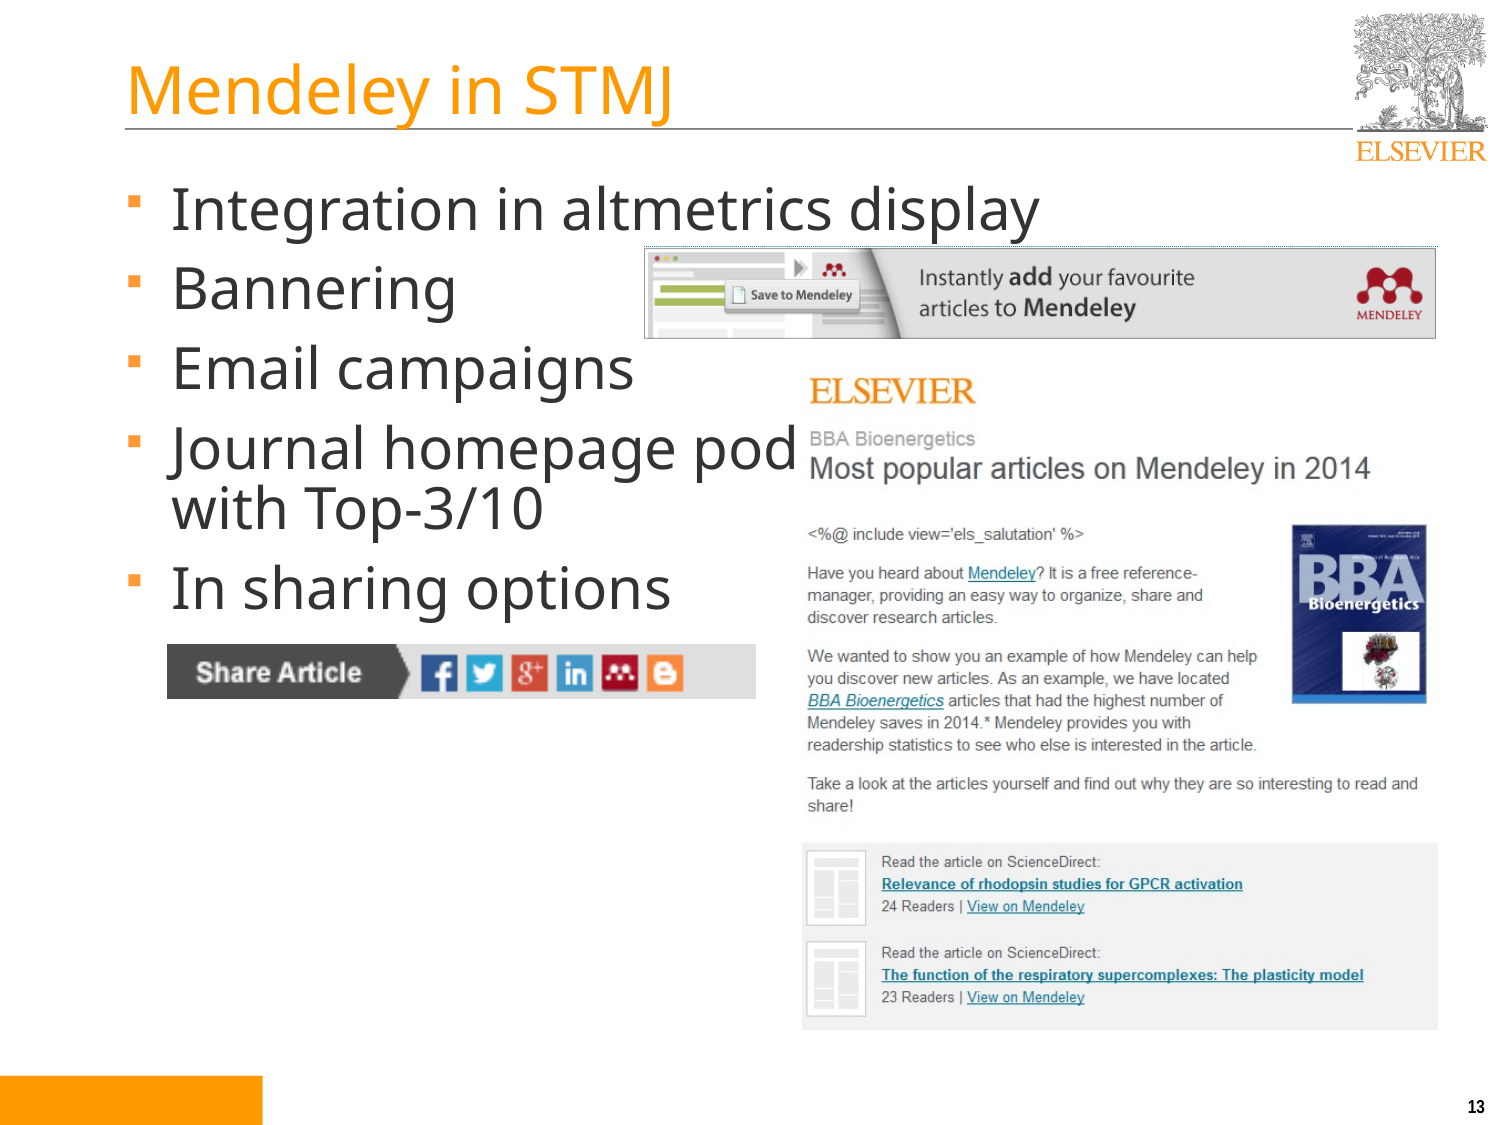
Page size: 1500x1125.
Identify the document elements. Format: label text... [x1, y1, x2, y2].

picture [1353, 12, 1488, 161]
picture [801, 366, 1439, 1030]
picture [643, 245, 1439, 343]
picture [167, 644, 756, 699]
slide_number 13 [1049, 1087, 1500, 1125]
title Mendeley in STMJ [124, 49, 1376, 163]
list Integration in altmetrics display Bannering Email campaigns Journal homepage pod with Top-3/10 In sharing options [124, 174, 1376, 888]
